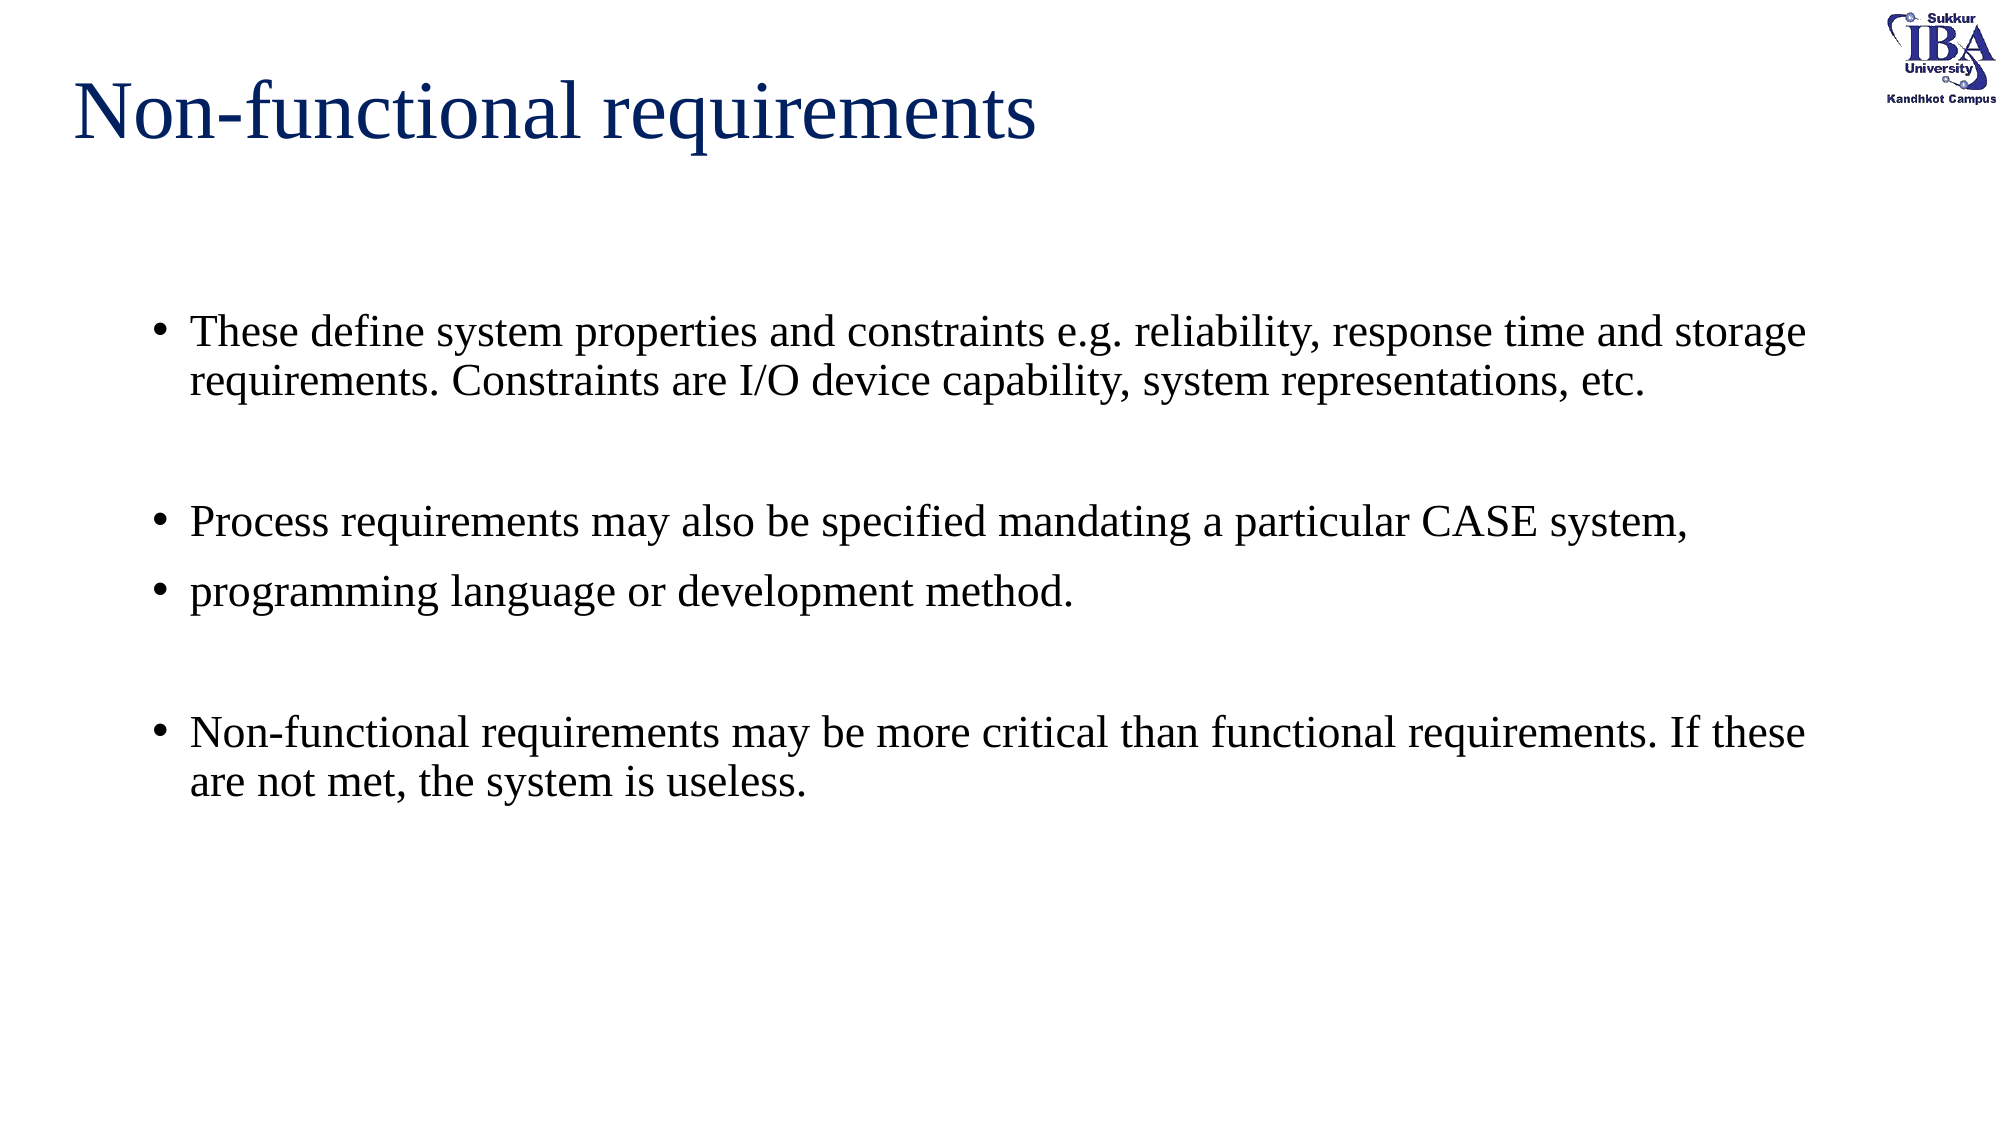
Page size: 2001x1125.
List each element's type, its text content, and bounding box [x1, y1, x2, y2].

picture [1883, 0, 2000, 117]
list These define system properties and constraints e.g. reliability, response time and storage requirements. Constraints are I/O device capability, system representations, etc. Process requirements may also be specified mandating a particular CASE system, programming language or development method. Non-functional requirements may be more critical than functional requirements. If these are not met, the system is useless. [137, 299, 1863, 1014]
title Non-functional requirements [58, 43, 1784, 180]
